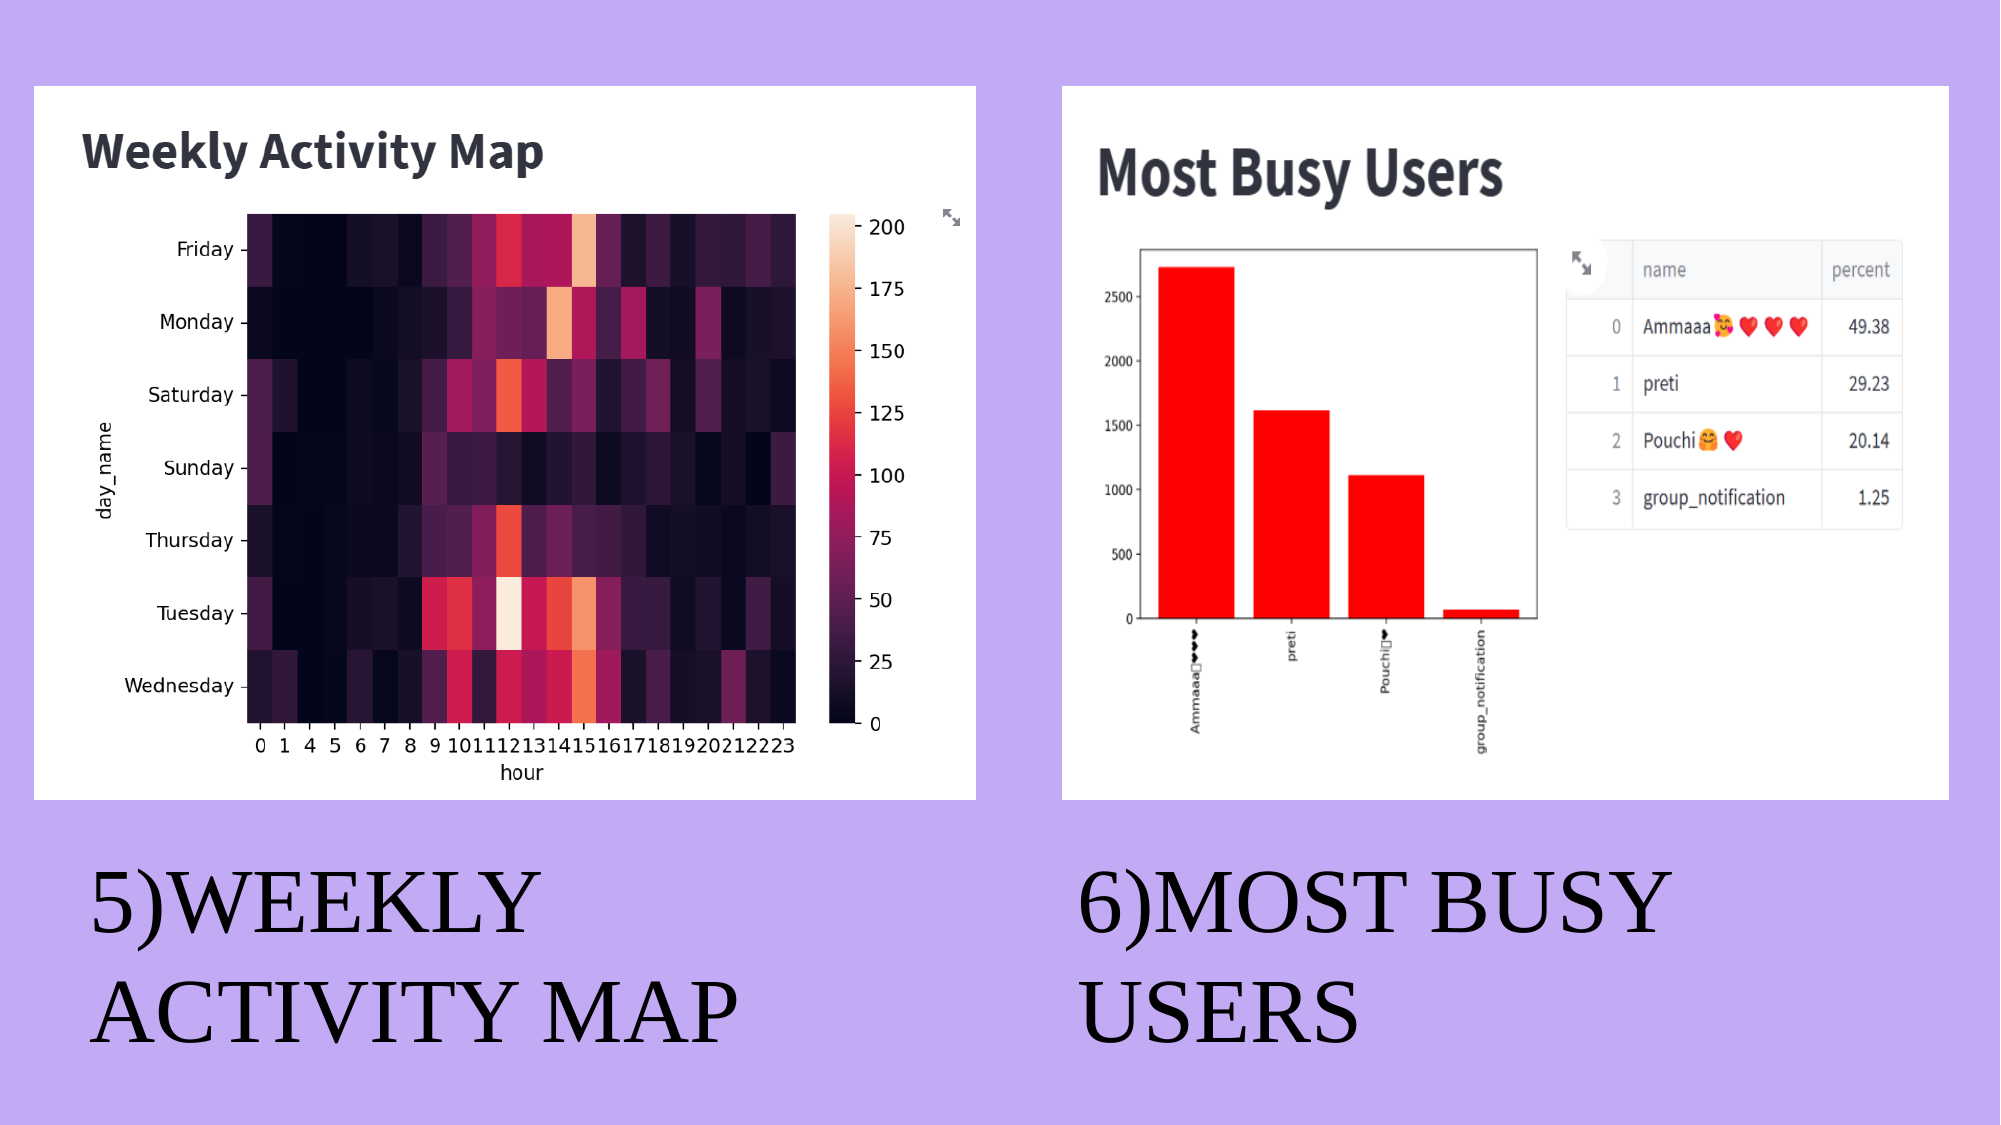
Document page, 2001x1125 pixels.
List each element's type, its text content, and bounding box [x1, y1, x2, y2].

text_box 5)WEEKLY ACTIVITY MAP [75, 833, 935, 1068]
text_box 6)MOST BUSY USERS [1062, 833, 1923, 1068]
picture [1062, 86, 1949, 800]
picture [34, 86, 976, 800]
